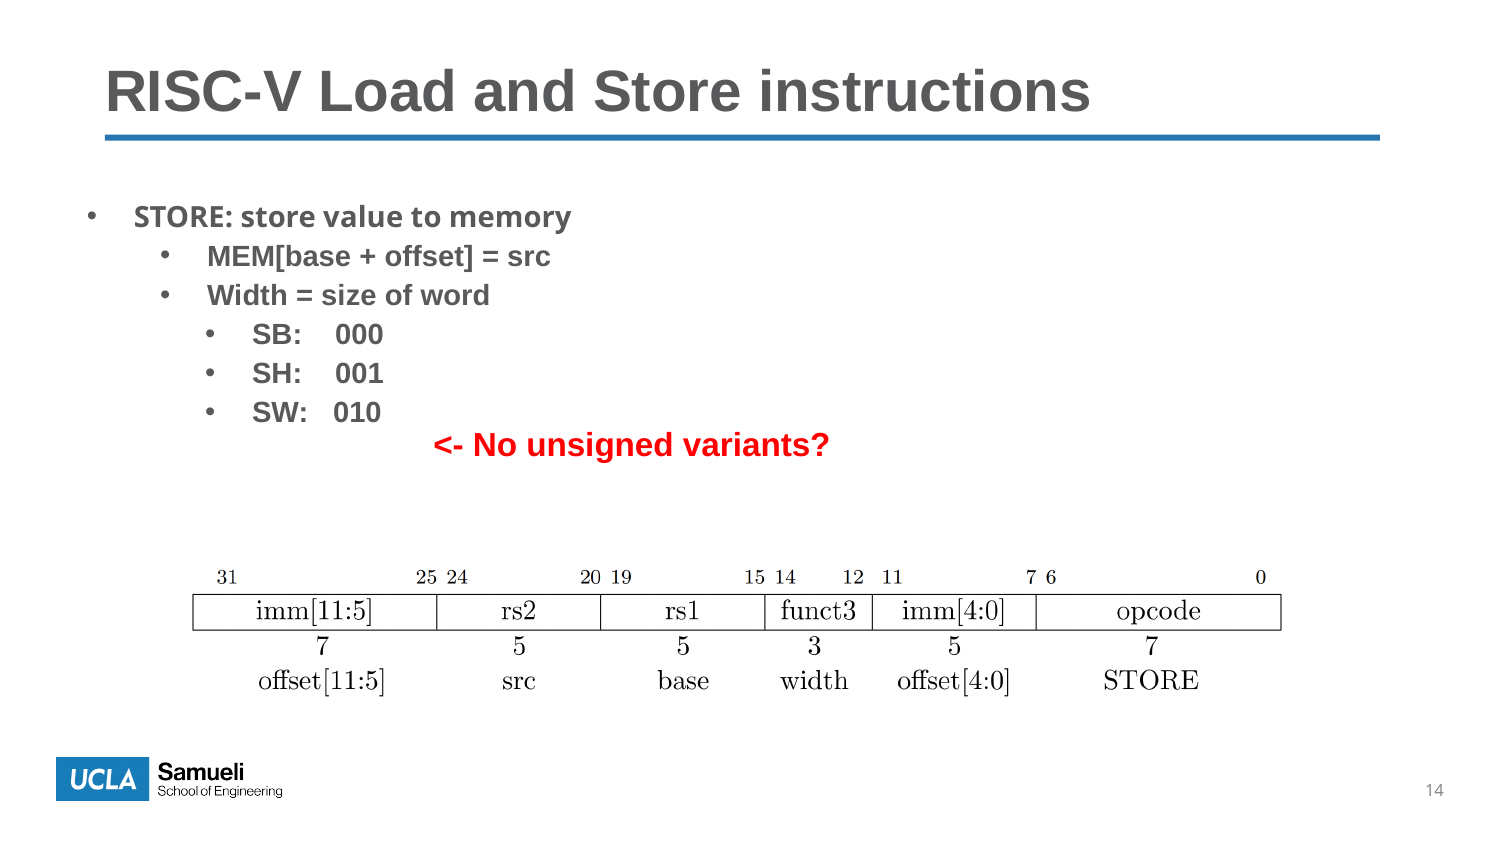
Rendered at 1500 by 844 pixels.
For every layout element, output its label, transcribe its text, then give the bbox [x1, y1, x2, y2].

picture [176, 554, 1297, 698]
title RISC-V Load and Store instructions [105, 60, 1444, 125]
picture [56, 757, 282, 801]
text_box <- No unsigned variants? [433, 423, 909, 464]
slide_number 14 [1425, 780, 1500, 840]
list STORE: store value to memory MEM[base + offset] = src Width = size of word SB: 000 SH: 001 SW: 010 [86, 198, 1425, 435]
